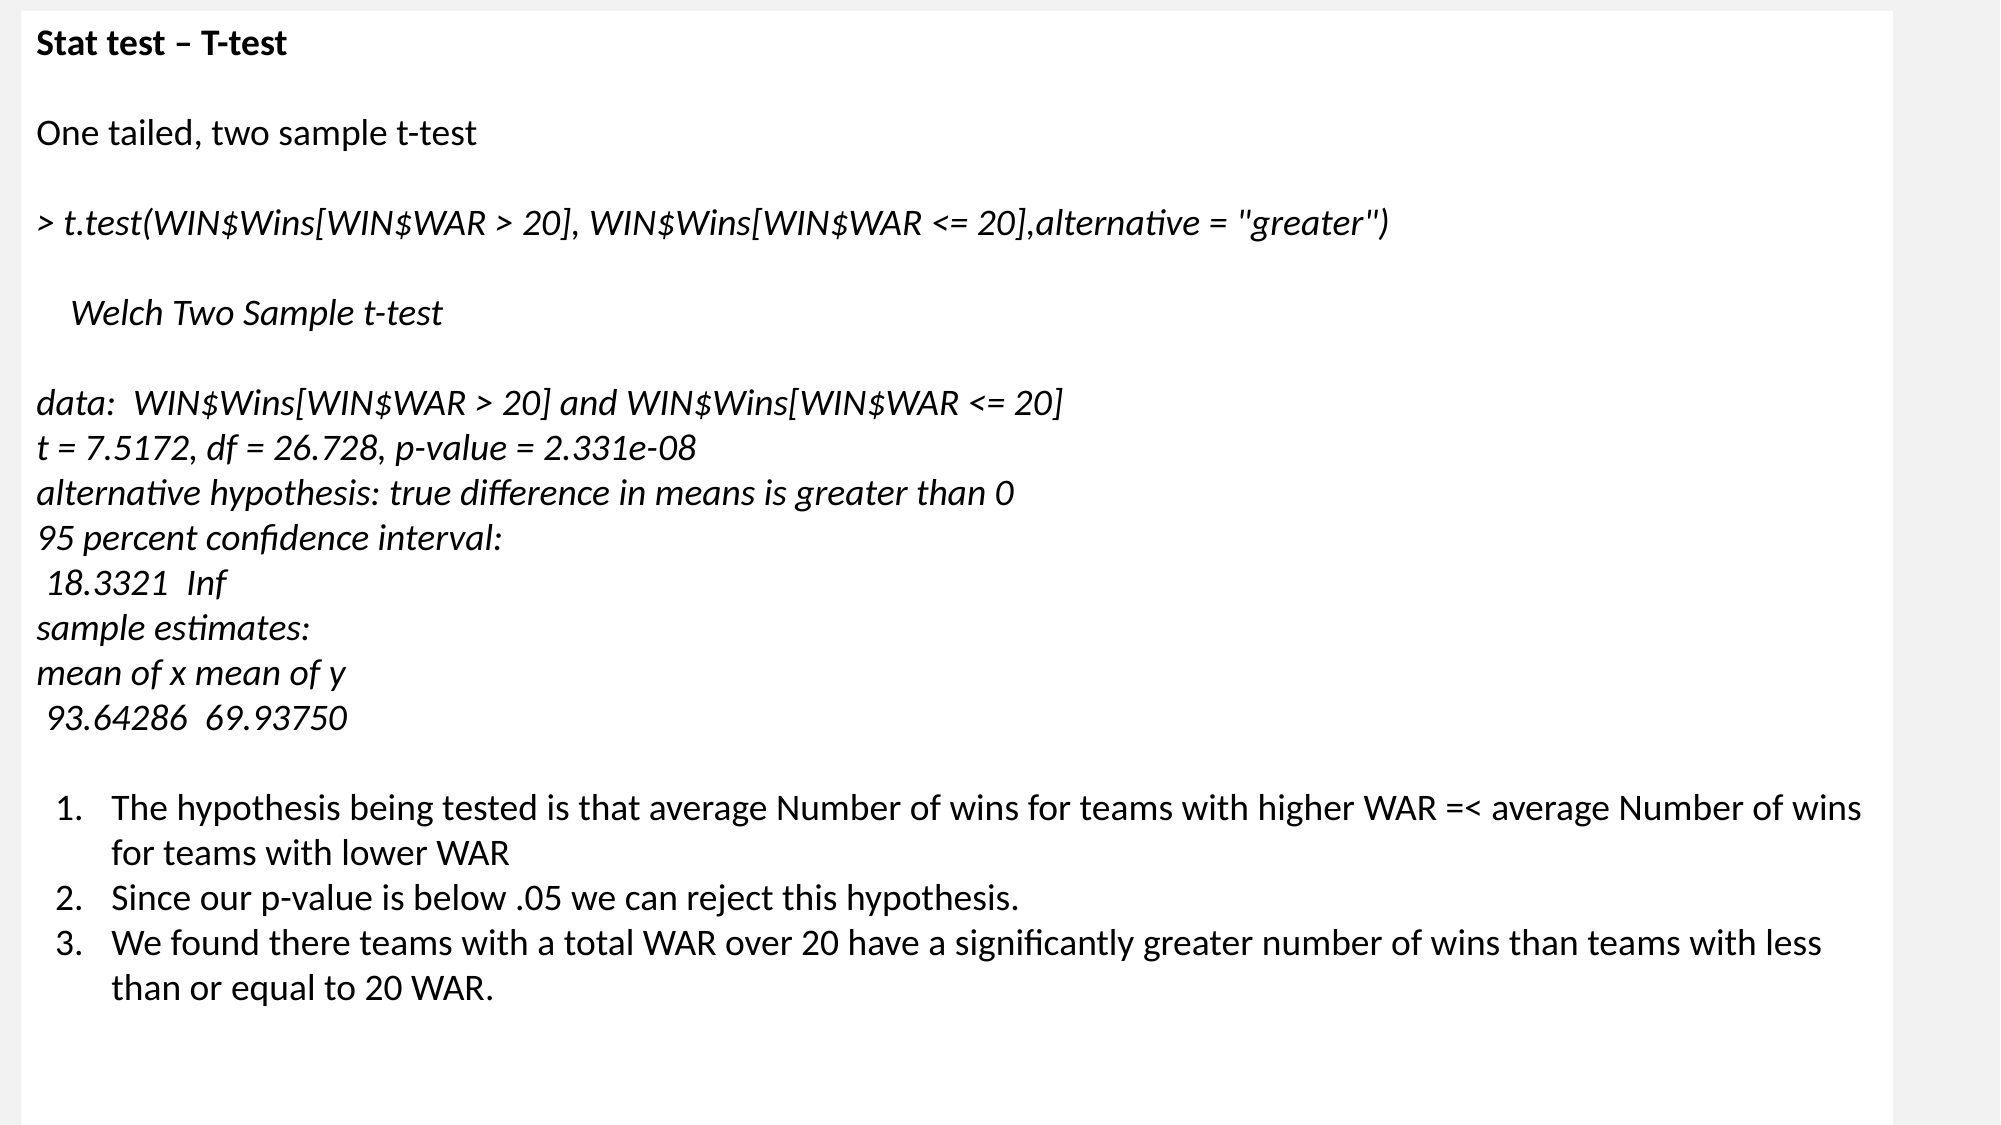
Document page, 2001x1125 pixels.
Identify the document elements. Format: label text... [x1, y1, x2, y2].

text_box Stat test – T-test One tailed, two sample t-test > t.test(WIN$Wins[WIN$WAR > 20], WIN$Wins[WIN$WAR <= 20],alternative = "greater") Welch Two Sample t-test data: WIN$Wins[WIN$WAR > 20] and WIN$Wins[WIN$WAR <= 20] t = 7.5172, df = 26.728, p-value = 2.331e-08 alternative hypothesis: true difference in means is greater than 0 95 percent confidence interval: 18.3321 Inf sample estimates: mean of x mean of y 93.64286 69.93750 The hypothesis being tested is that average Number of wins for teams with higher WAR =< average Number of wins for teams with lower WAR Since our p-value is below .05 we can reject this hypothesis. We found there teams with a total WAR over 20 have a significantly greater number of wins than teams with less than or equal to 20 WAR. [21, 10, 1893, 1125]
